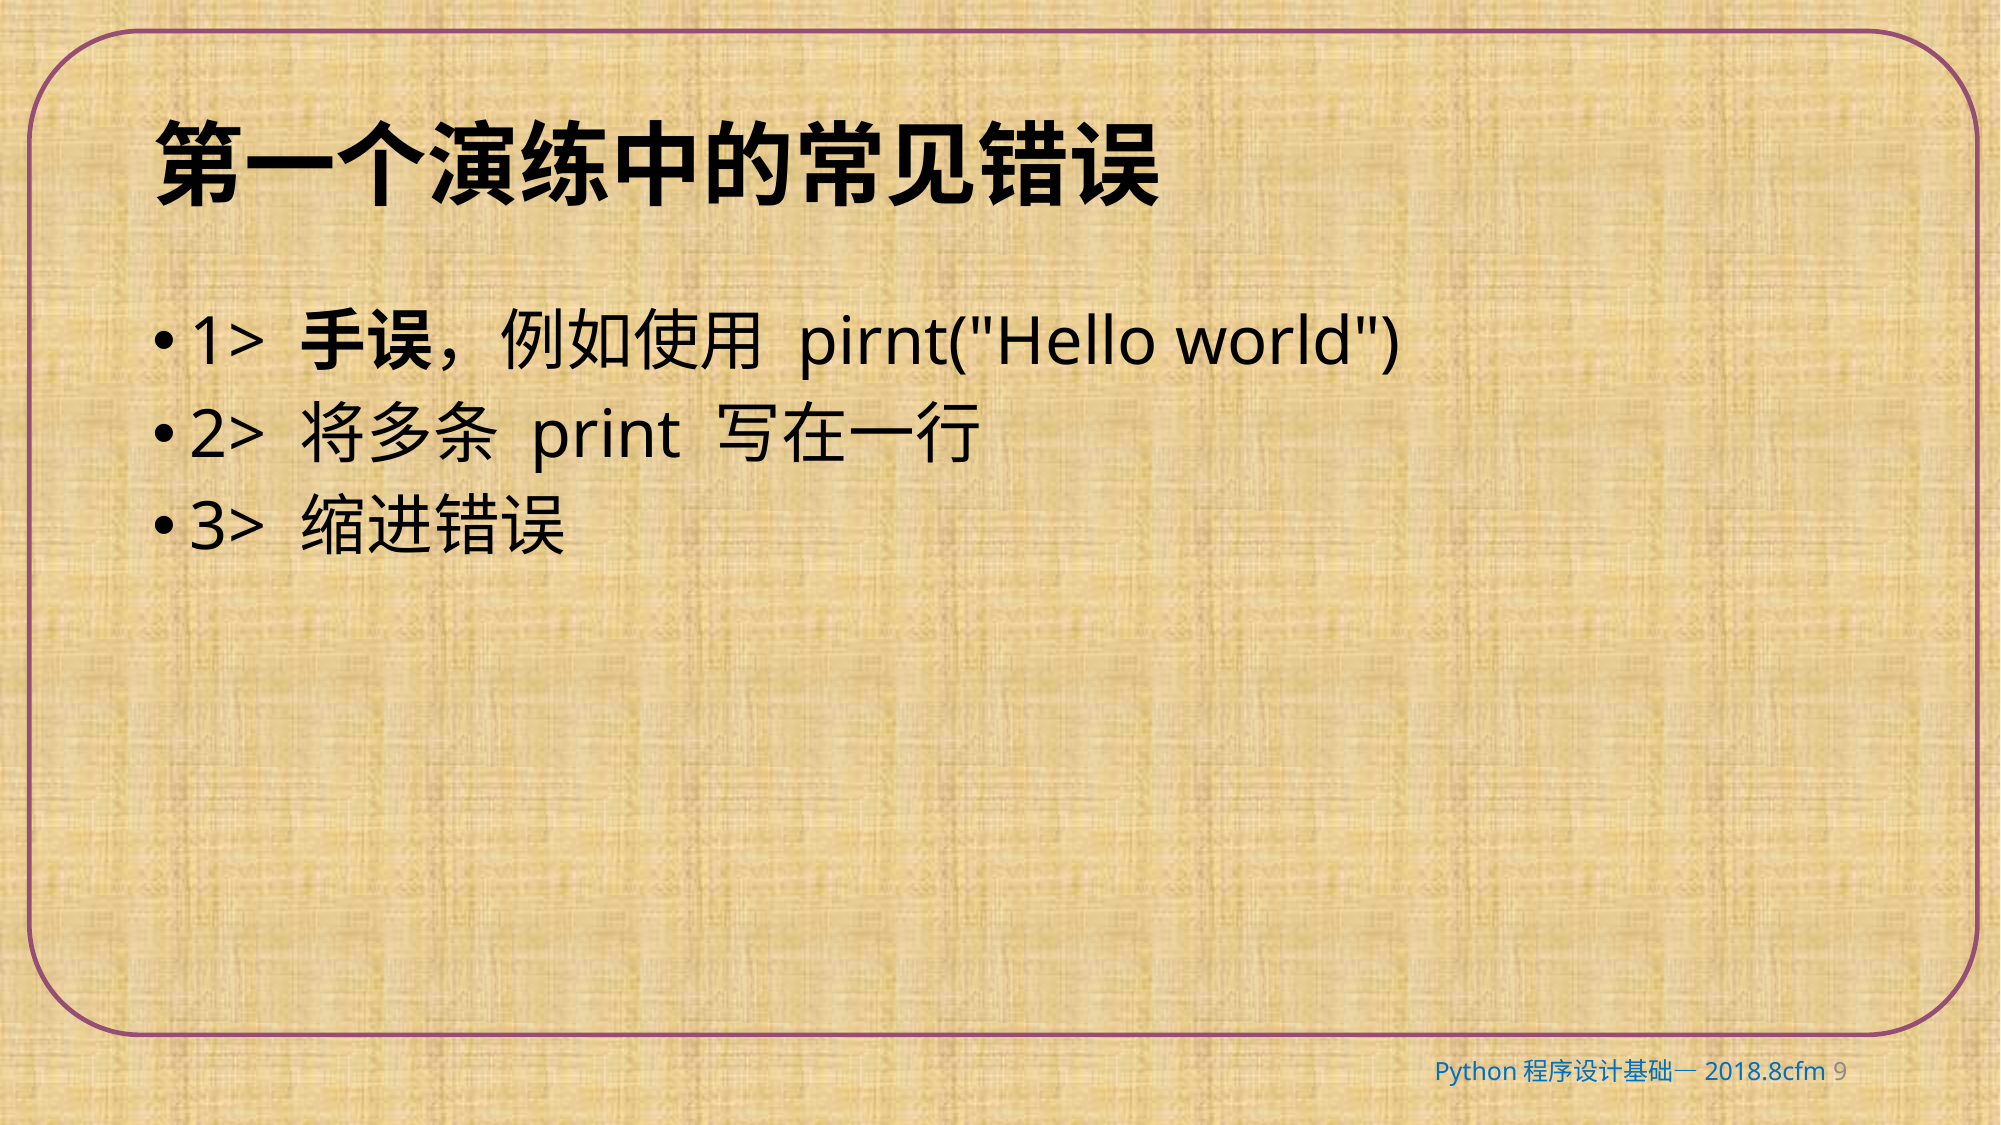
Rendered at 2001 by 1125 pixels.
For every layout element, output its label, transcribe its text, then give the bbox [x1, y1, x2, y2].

picture [0, 0, 2001, 1125]
title 第一个演练中的常见错误 [137, 59, 1863, 278]
text_box Python程序设计基础—2018.8cfm 9 [1412, 1042, 1863, 1103]
list 1> 手误，例如使用 pirnt("Hello world") 2> 将多条 print 写在一行 3> 缩进错误 [137, 299, 1863, 1014]
